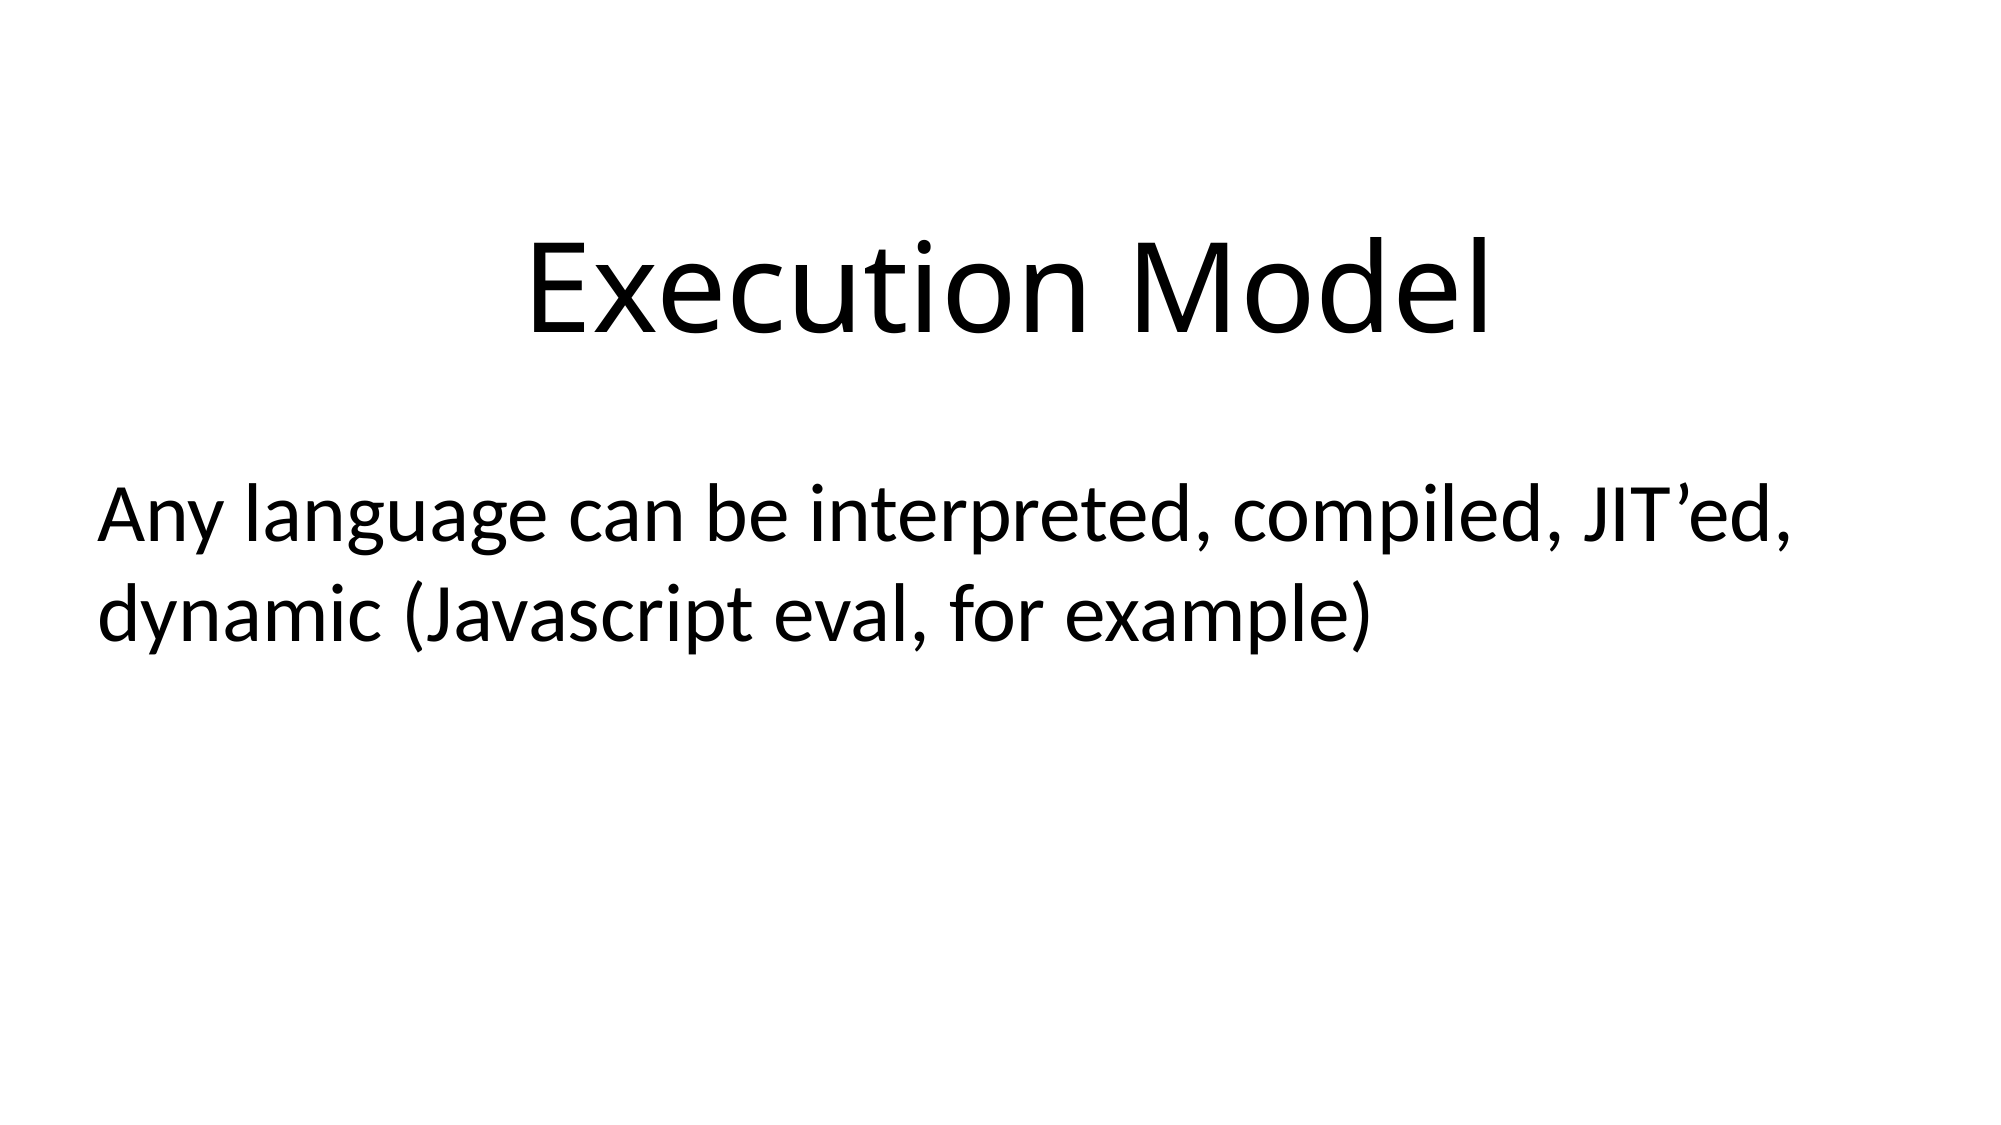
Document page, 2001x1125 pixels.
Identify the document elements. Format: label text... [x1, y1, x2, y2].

text_box Execution Model Any language can be interpreted, compiled, JIT’ed, dynamic (Javascript eval, for example) [82, 200, 1937, 666]
